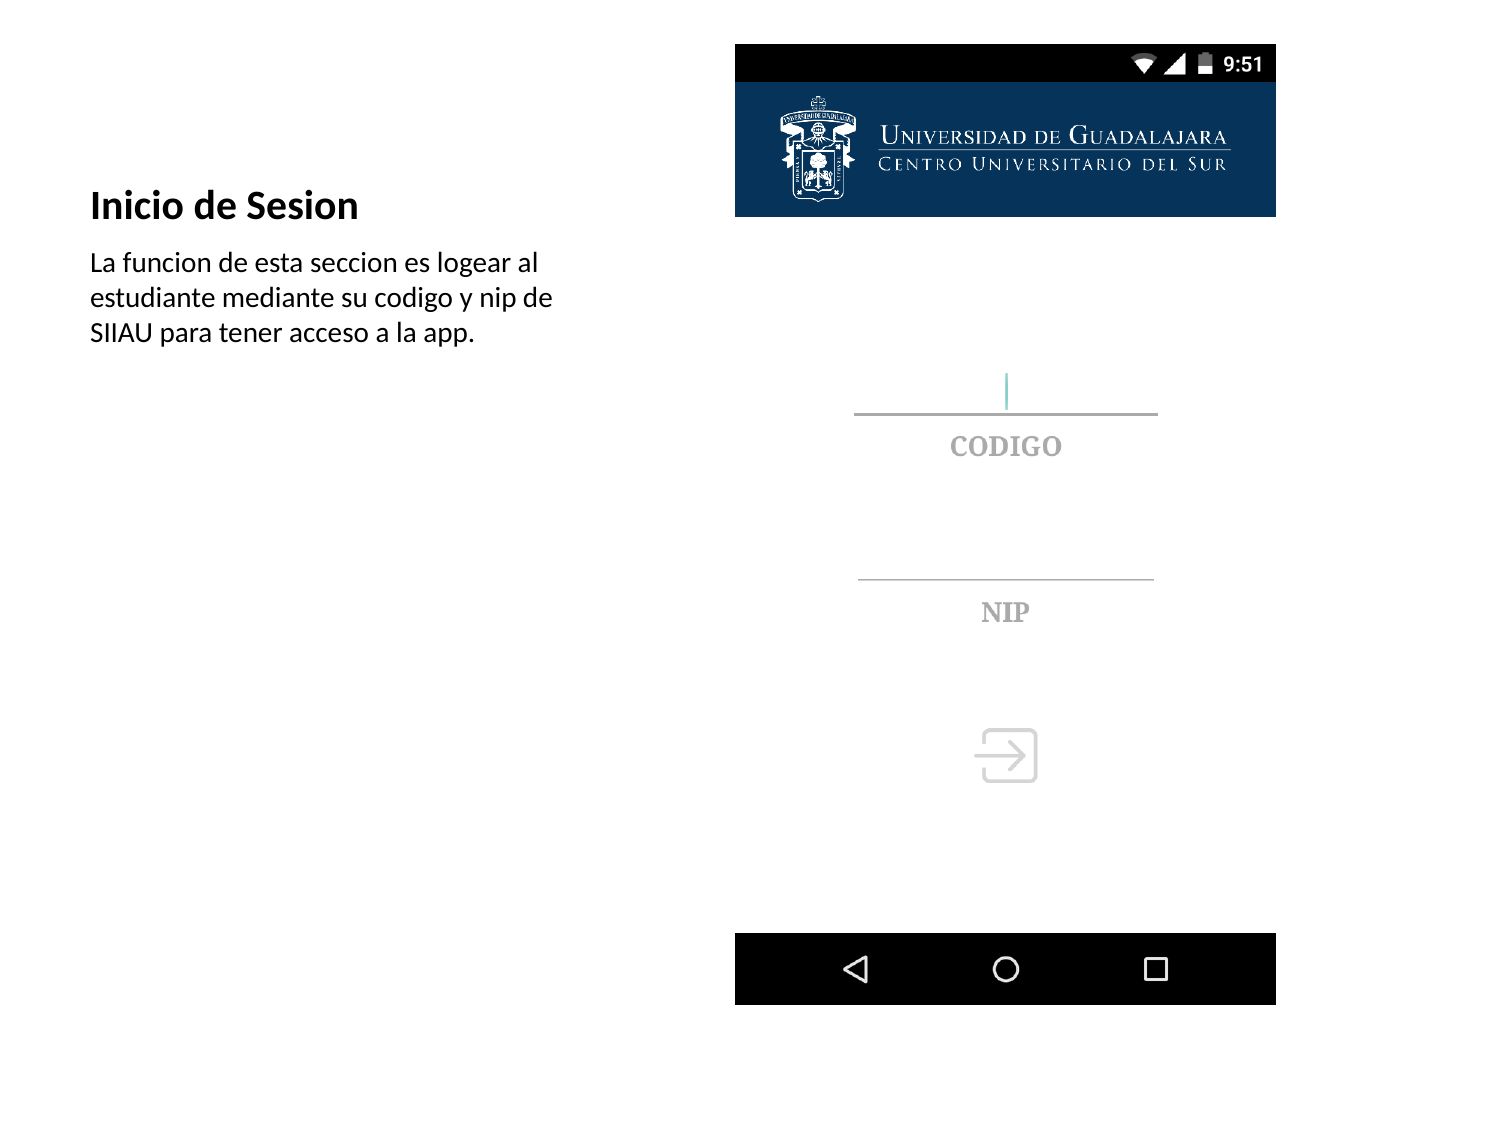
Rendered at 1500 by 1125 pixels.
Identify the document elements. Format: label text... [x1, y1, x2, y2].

title Inicio de Sesion [75, 44, 569, 235]
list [586, 44, 1426, 1006]
list La funcion de esta seccion es logear al estudiante mediante su codigo y nip de SIIAU para tener acceso a la app. [75, 235, 569, 1005]
